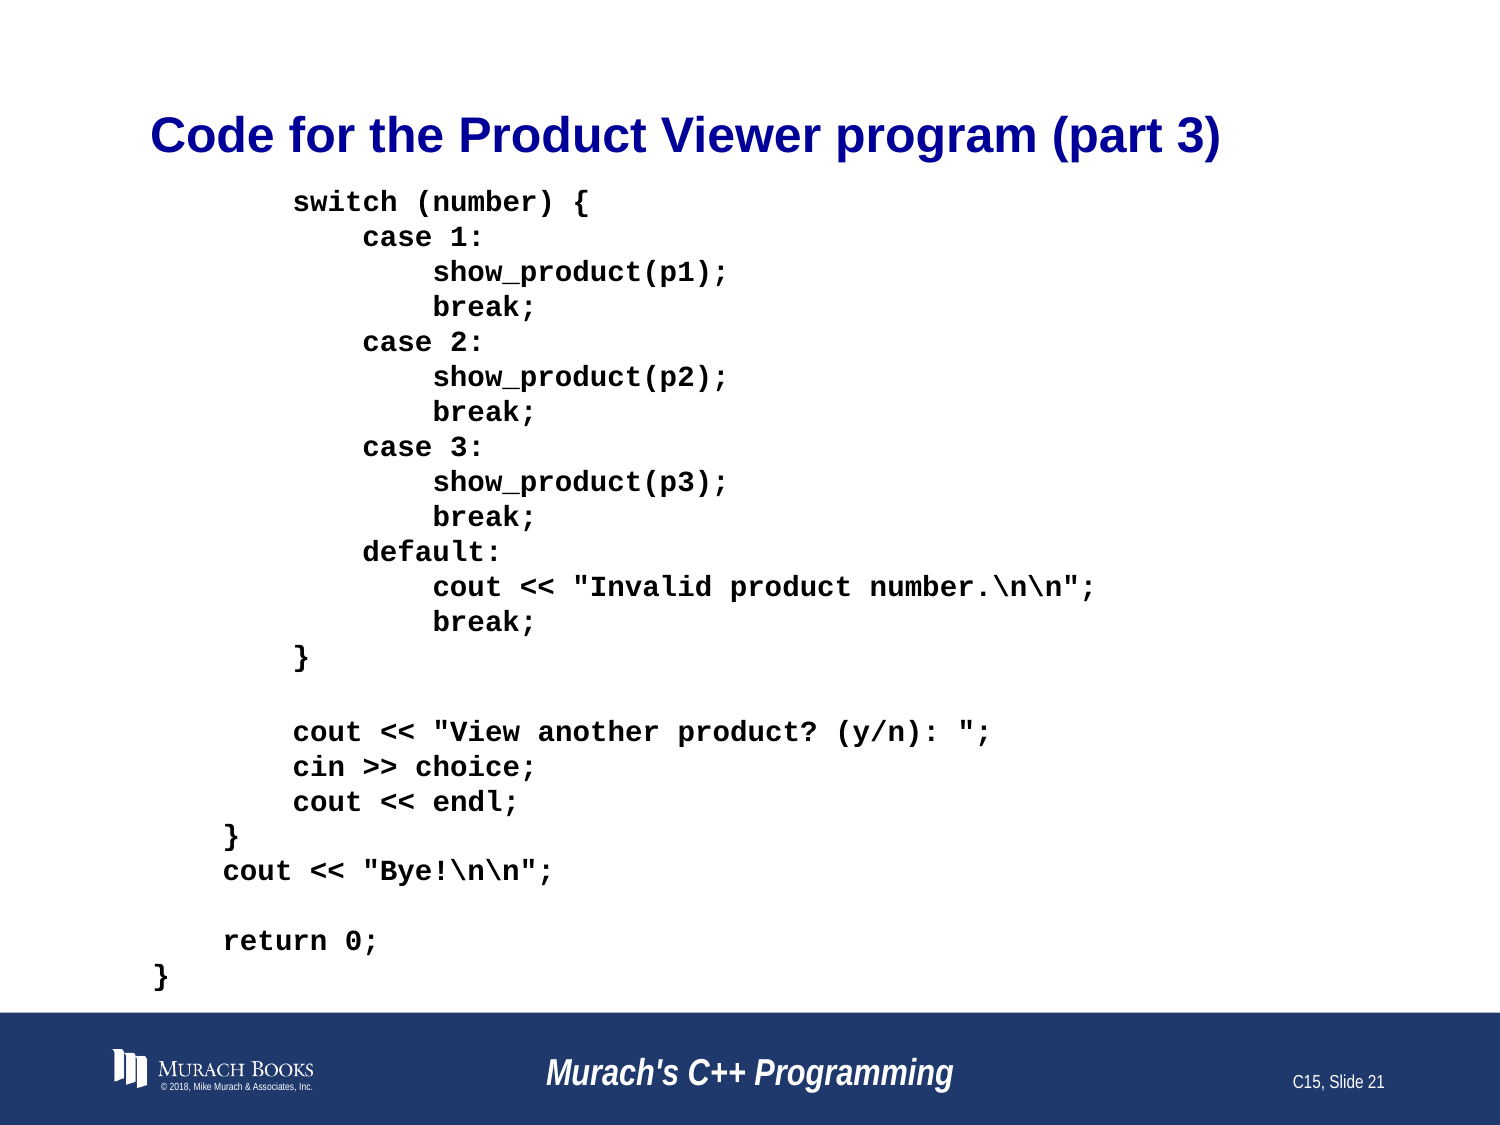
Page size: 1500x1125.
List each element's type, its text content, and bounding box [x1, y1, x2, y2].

slide_number Murach's C++ Programming [463, 1025, 1050, 1100]
list switch (number) { case 1: show_product(p1); break; case 2: show_product(p2); break; case 3: show_product(p3); break; default: cout << "Invalid product number.\n\n"; break; } cout << "View another product? (y/n): "; cin >> choice; cout << endl; } cout << "Bye!\n\n"; return 0; } [137, 174, 1350, 975]
slide_number C15, Slide 21 [1087, 1025, 1400, 1100]
footer © 2018, Mike Murach & Associates, Inc. [12, 1025, 463, 1100]
title Code for the Product Viewer program (part 3) [150, 102, 1350, 164]
